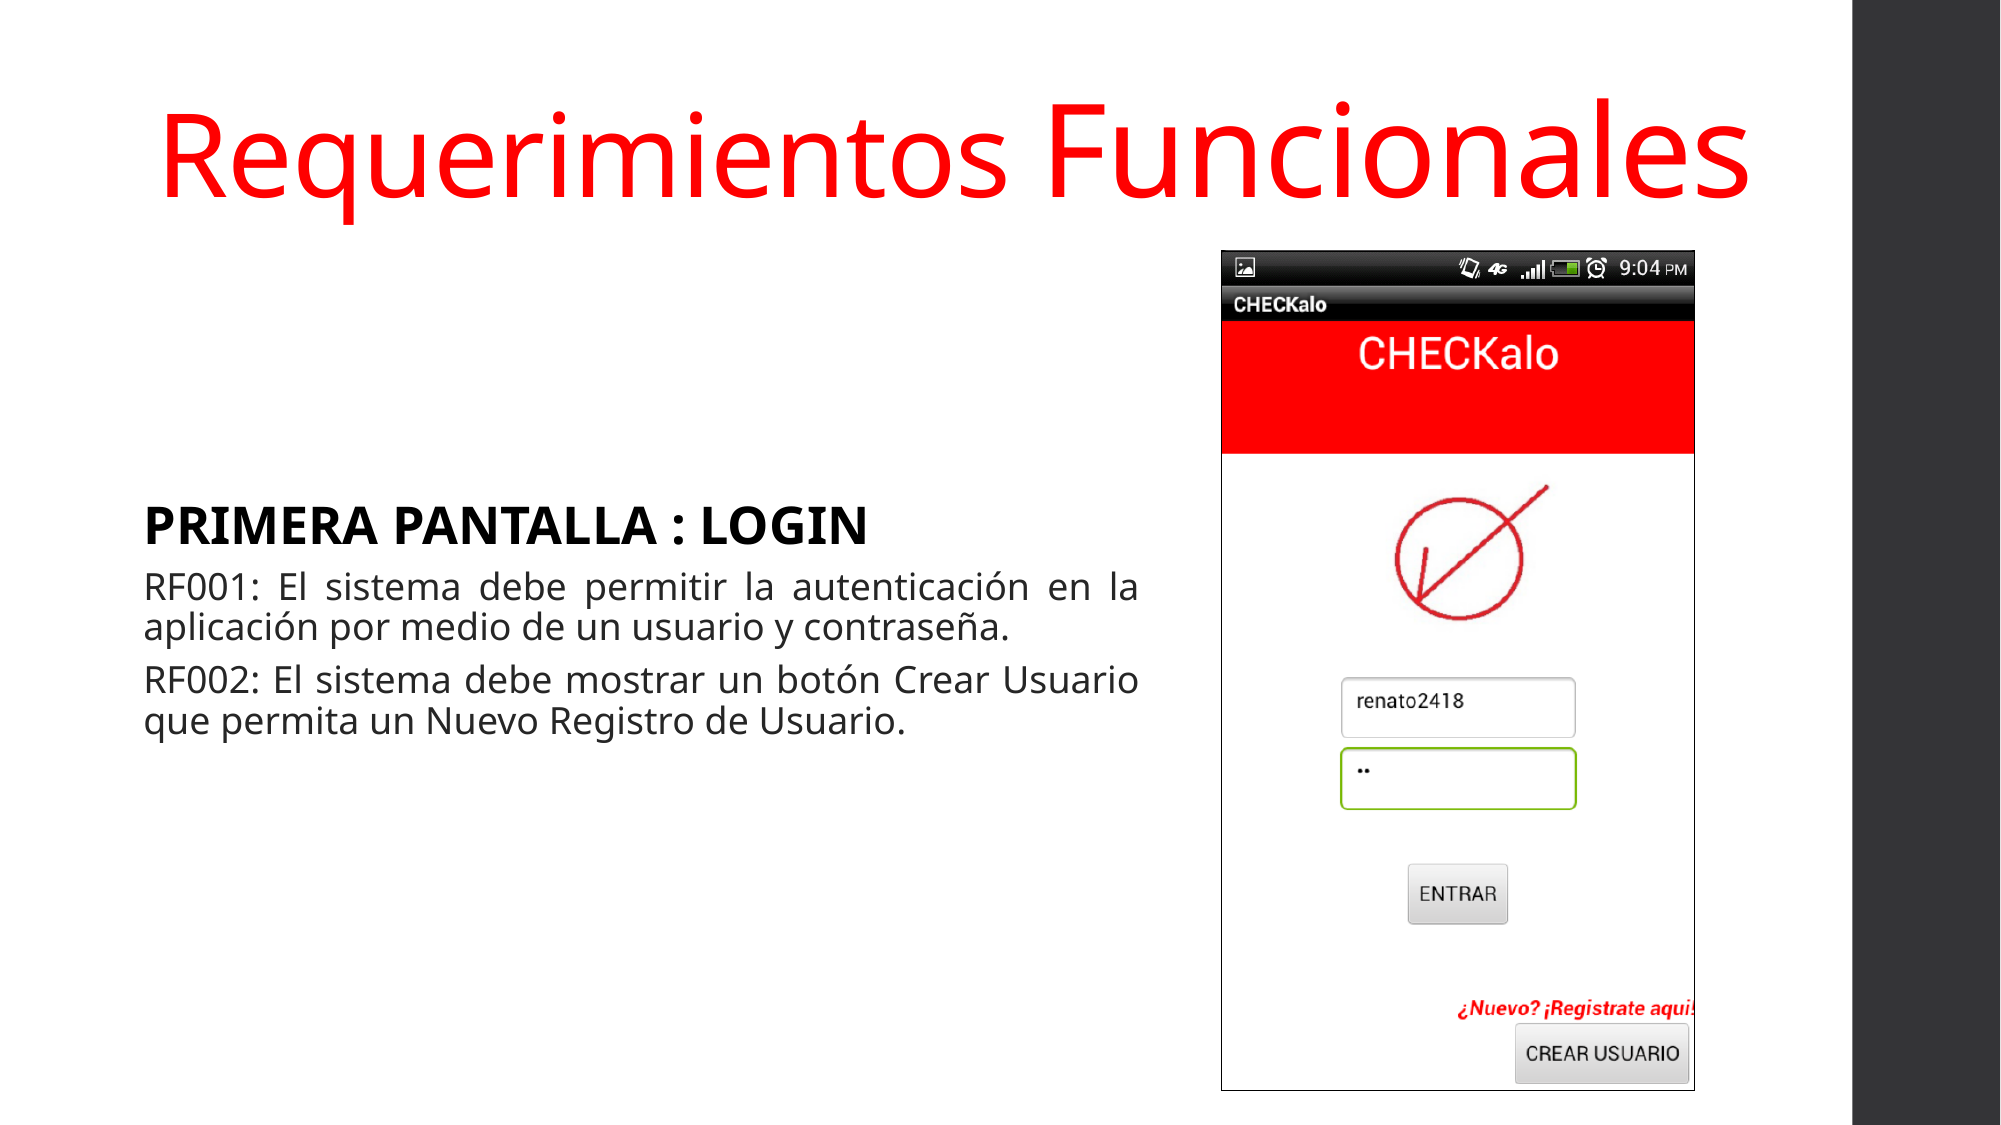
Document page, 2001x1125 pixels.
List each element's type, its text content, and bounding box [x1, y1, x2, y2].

title Requerimientos Funcionales [141, 53, 1794, 232]
text_box Primera Pantalla : Login RF001: El sistema debe permitir la autenticación en la aplicación por medio de un usuario y contraseña. RF002: El sistema debe mostrar un botón Crear Usuario que permita un Nuevo Registro de Usuario. [83, 491, 1156, 805]
picture [1221, 250, 1695, 1092]
